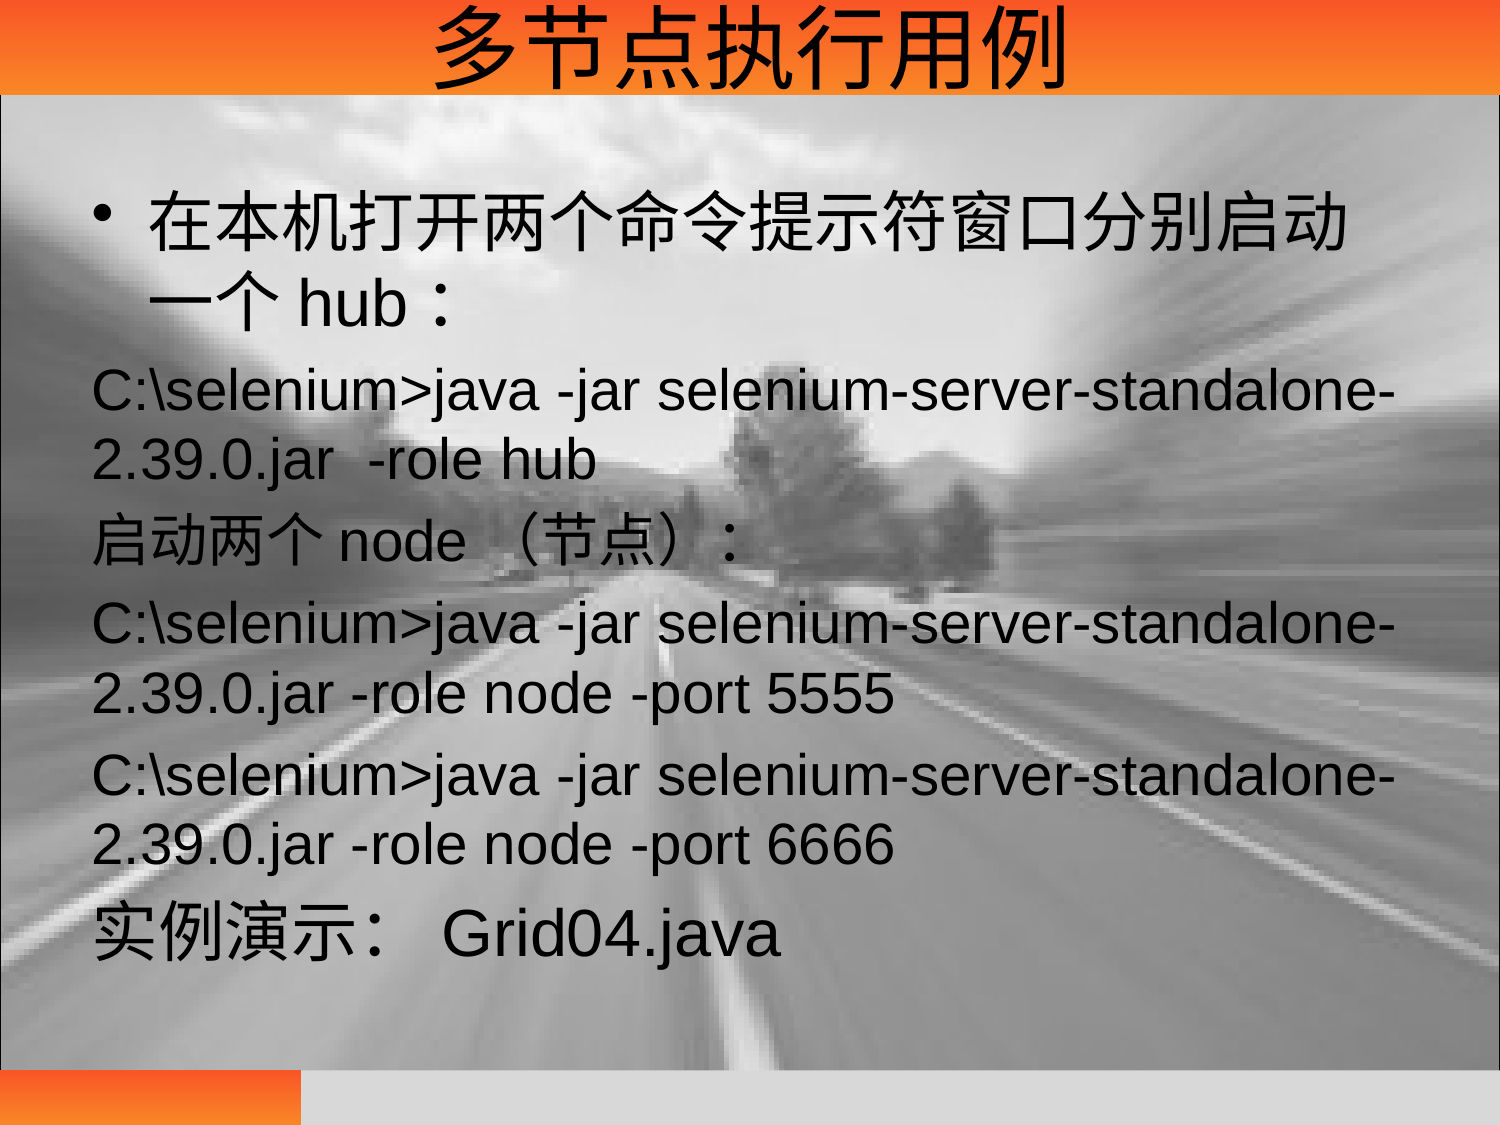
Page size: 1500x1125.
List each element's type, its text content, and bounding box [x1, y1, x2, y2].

list 在本机打开两个命令提示符窗口分别启动一个hub： C:\selenium>java -jar selenium-server-standalone-2.39.0.jar -role hub 启动两个node（节点）： C:\selenium>java -jar selenium-server-standalone-2.39.0.jar -role node -port 5555 C:\selenium>java -jar selenium-server-standalone-2.39.0.jar -role node -port 6666 实例演示：Grid04.java [76, 172, 1427, 916]
title 多节点执行用例 [75, 0, 1425, 172]
